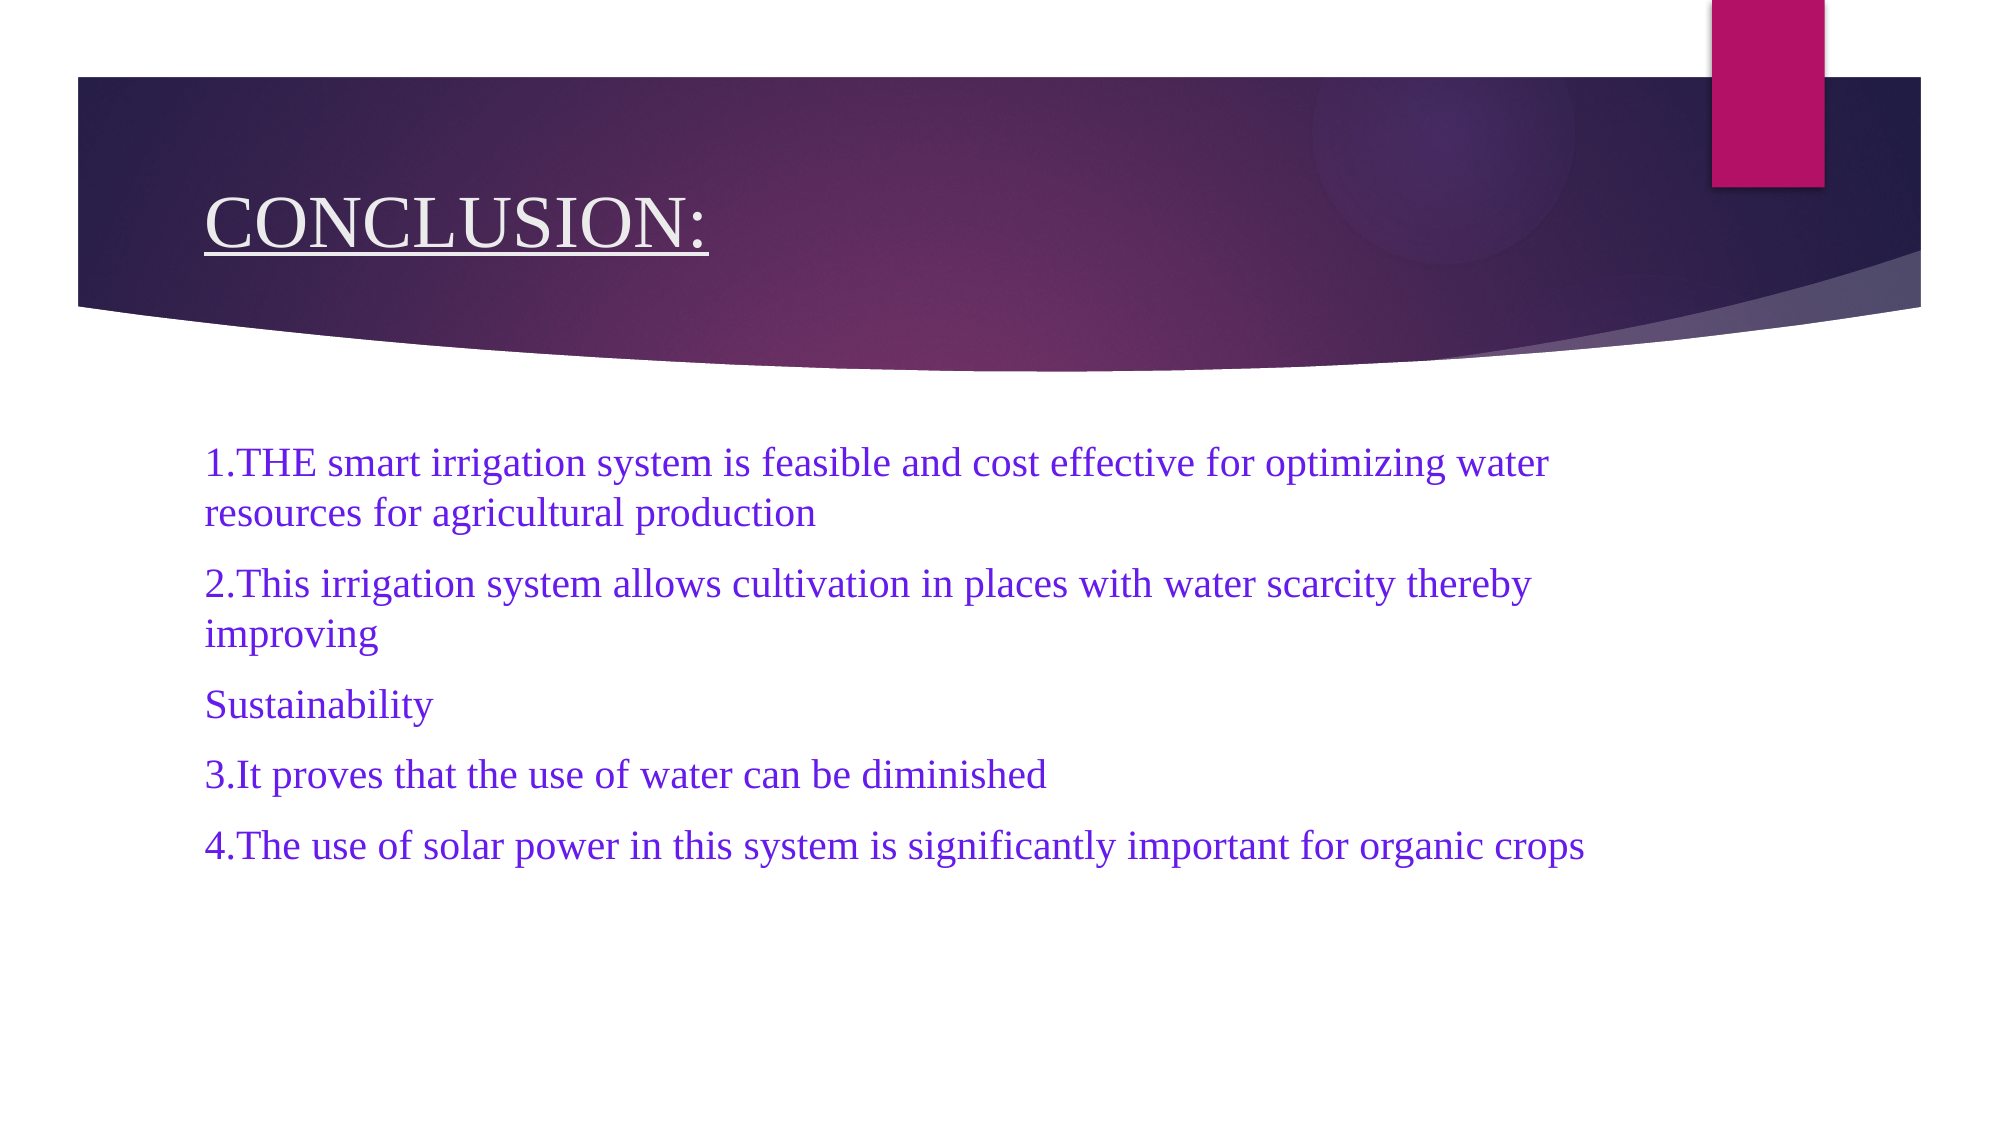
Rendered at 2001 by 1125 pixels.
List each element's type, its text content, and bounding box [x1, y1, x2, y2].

list 1.THE smart irrigation system is feasible and cost effective for optimizing water resources for agricultural production 2.This irrigation system allows cultivation in places with water scarcity thereby improving Sustainability 3.It proves that the use of water can be diminished 4.The use of solar power in this system is significantly important for organic crops [189, 427, 1661, 988]
title CONCLUSION: [189, 159, 1627, 276]
